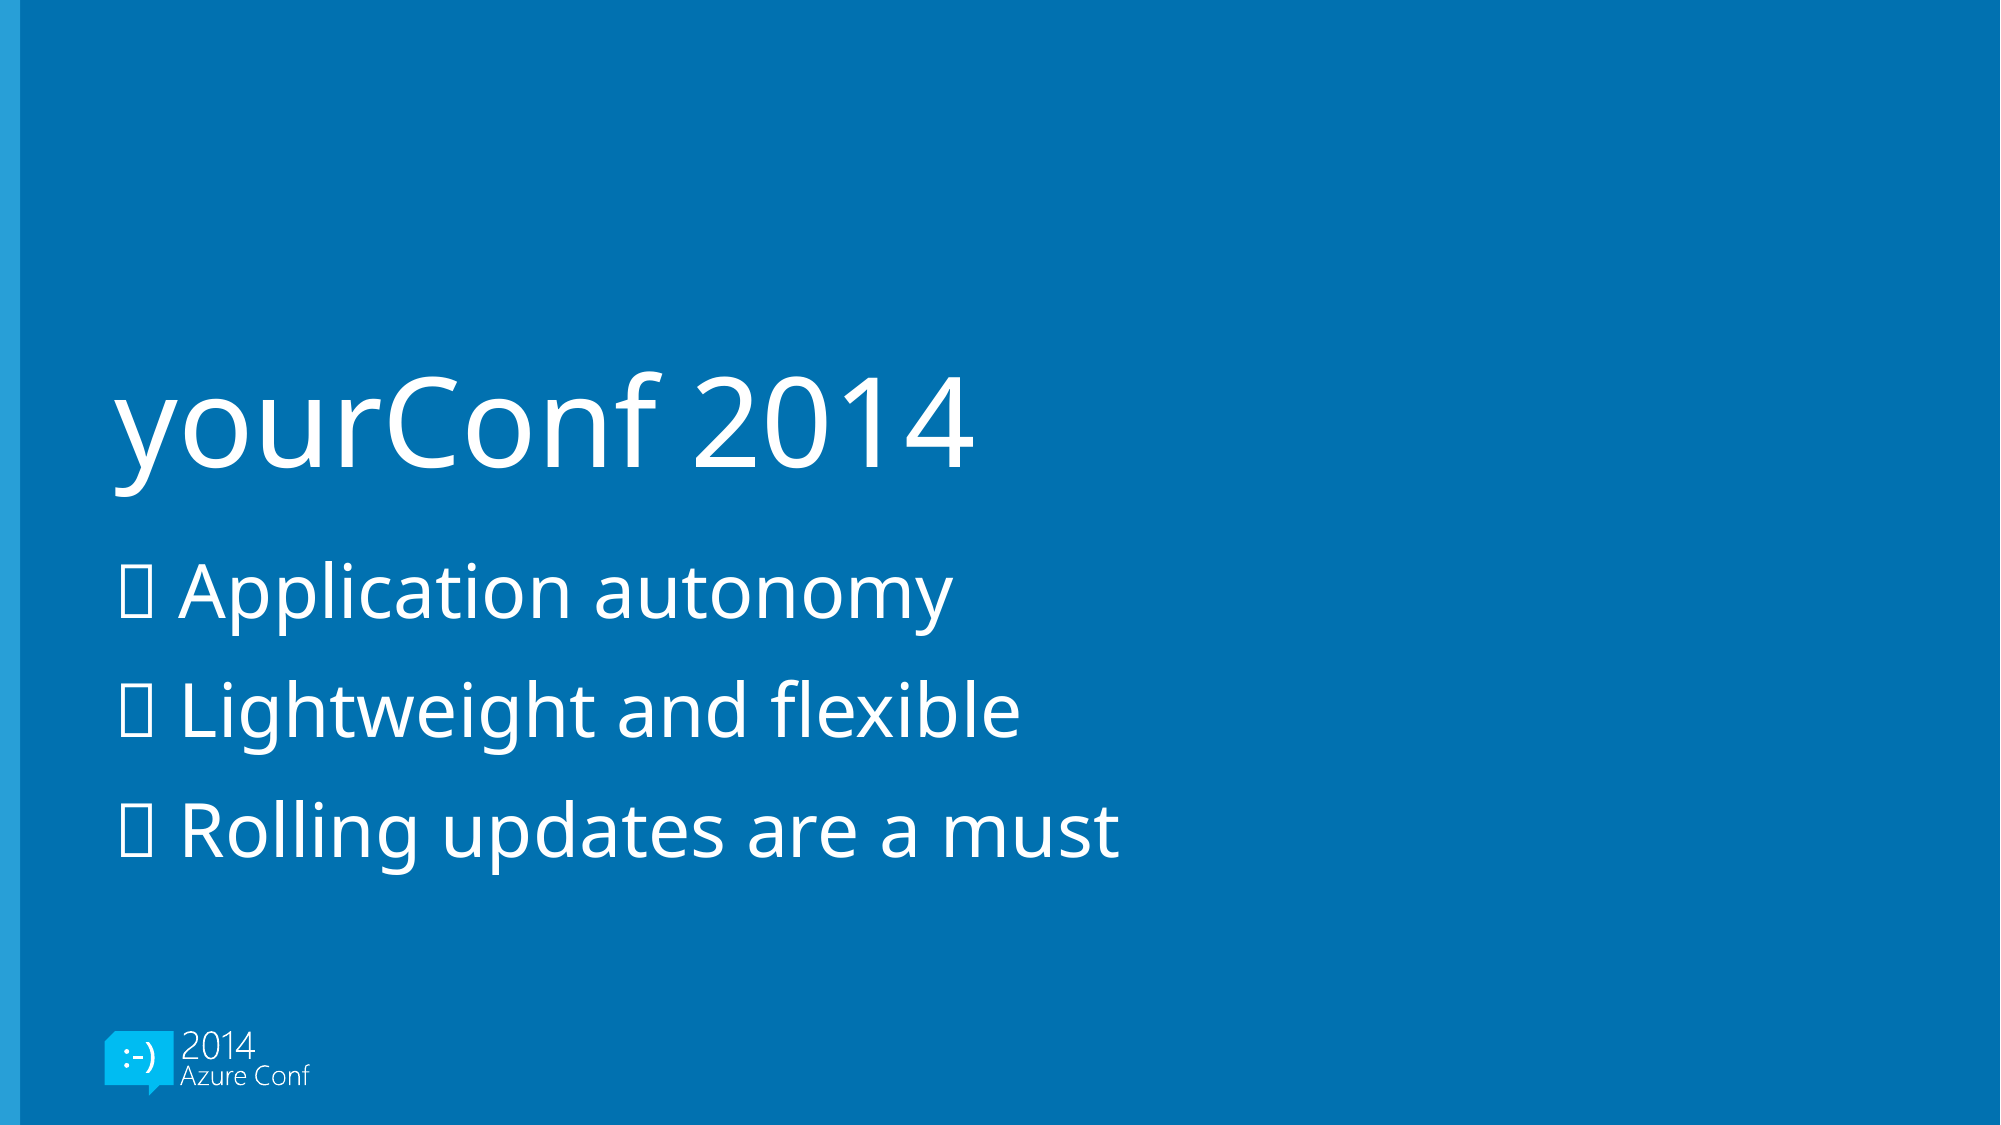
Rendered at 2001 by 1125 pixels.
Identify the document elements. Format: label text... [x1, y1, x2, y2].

title yourConf 2014 [99, 110, 1910, 503]
subtitle  Application autonomy  Lightweight and flexible  Rolling updates are a must [99, 526, 1910, 799]
